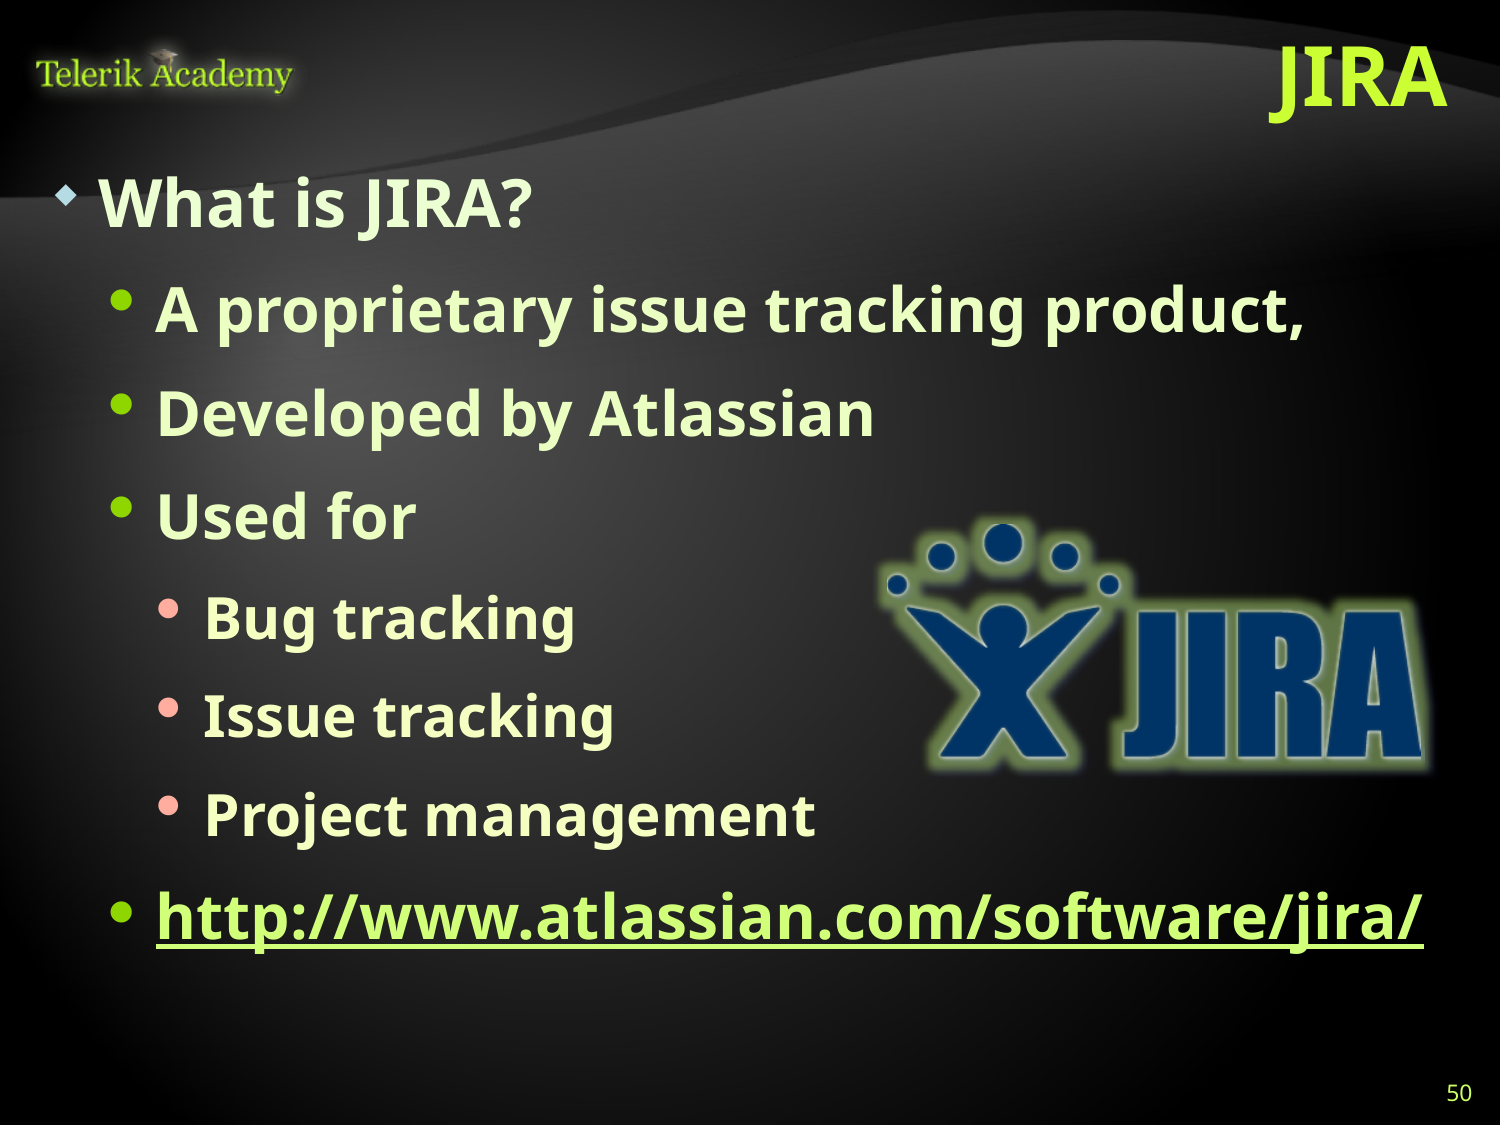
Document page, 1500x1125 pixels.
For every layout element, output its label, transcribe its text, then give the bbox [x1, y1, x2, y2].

list What is JIRA? A proprietary issue tracking product, Developed by Atlassian Used for Bug tracking Issue tracking Project management http://www.atlassian.com/software/jira/ [37, 149, 1463, 1100]
picture [0, 0, 1500, 1125]
title JIRA [300, 12, 1463, 149]
slide_number 50 [1412, 1074, 1488, 1113]
